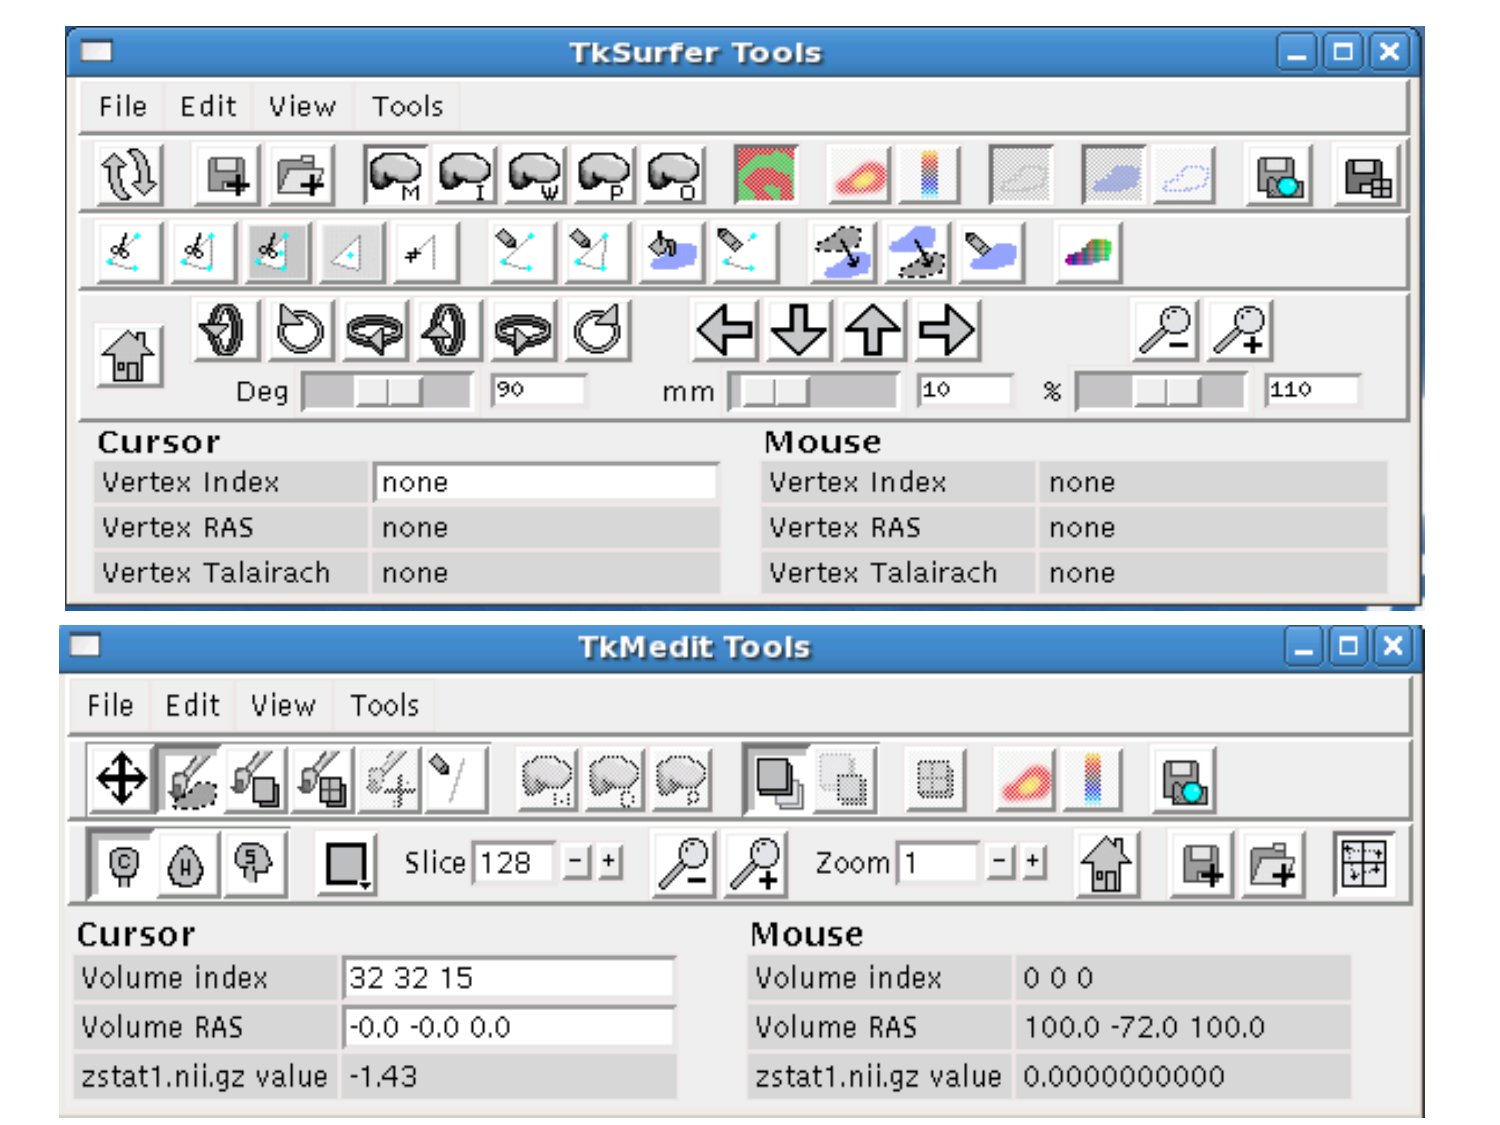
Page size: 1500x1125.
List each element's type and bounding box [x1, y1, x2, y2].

picture [59, 625, 1426, 1118]
picture [65, 26, 1426, 612]
